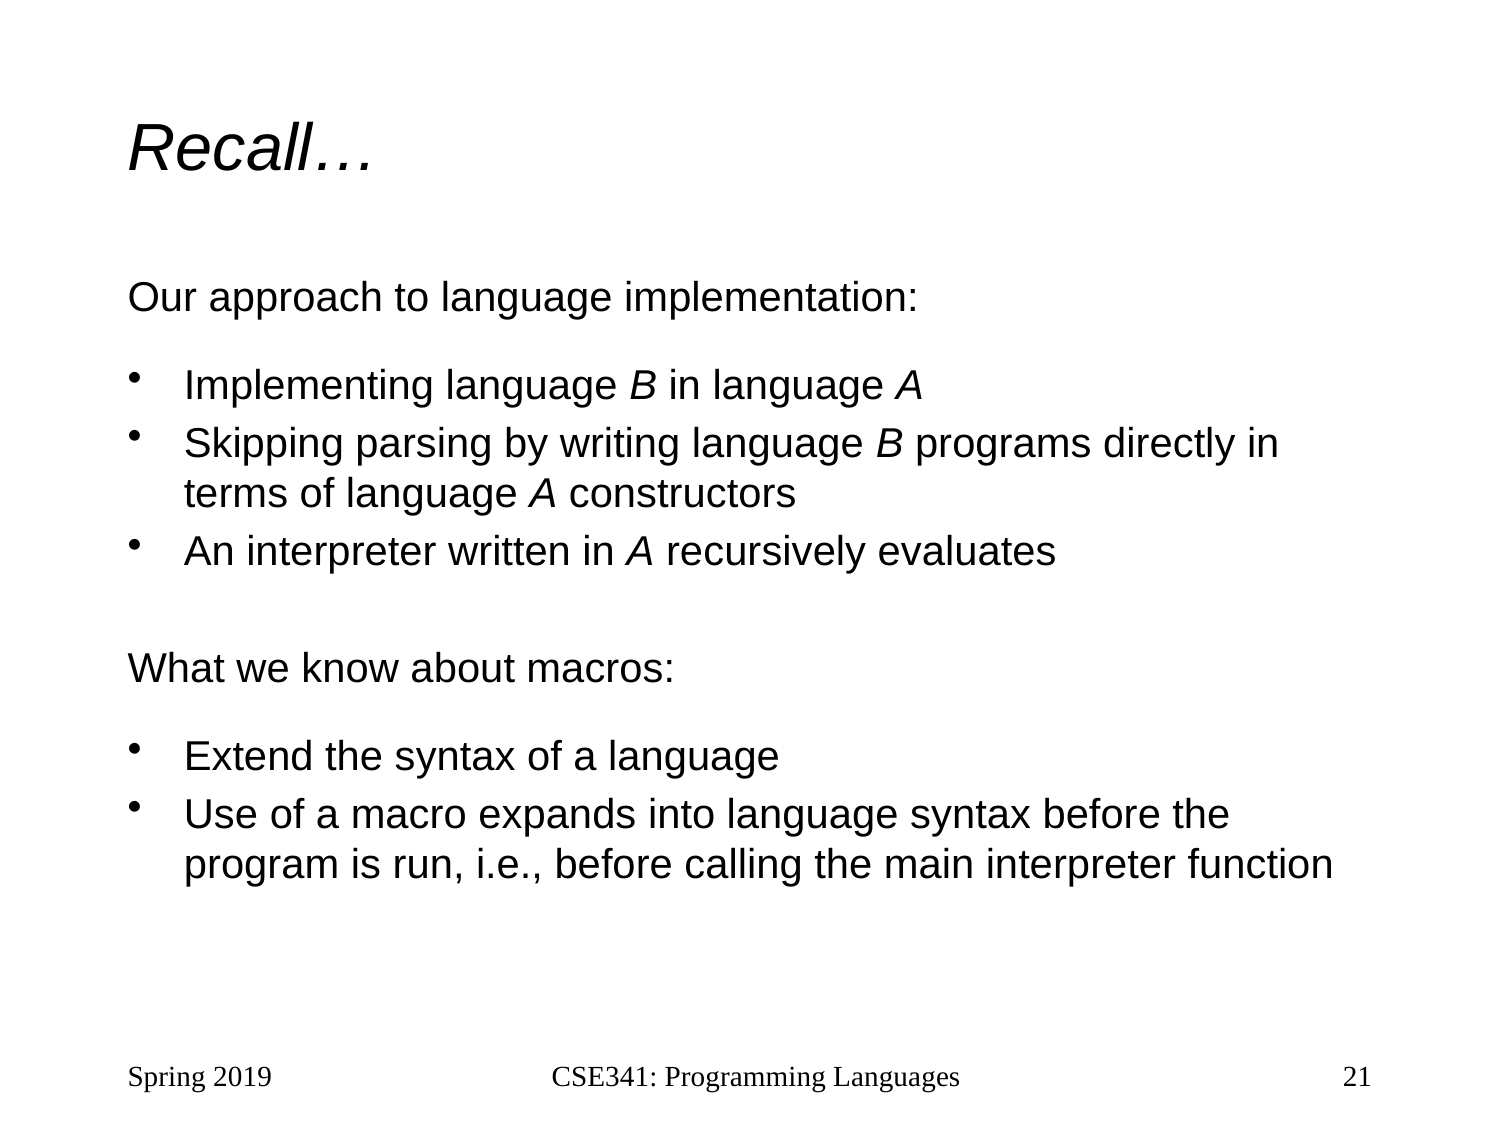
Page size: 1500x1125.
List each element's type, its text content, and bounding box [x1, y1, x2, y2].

slide_number Spring 2019 [112, 1049, 426, 1125]
title Recall… [112, 49, 1388, 238]
slide_number 21 [1074, 1049, 1388, 1125]
list Our approach to language implementation: Implementing language B in language A Skipping parsing by writing language B programs directly in terms of language A constructors An interpreter written in A recursively evaluates What we know about macros: Extend the syntax of a language Use of a macro expands into language syntax before the program is run, i.e., before calling the main interpreter function [112, 262, 1388, 1001]
footer CSE341: Programming Languages [474, 1049, 1038, 1125]
